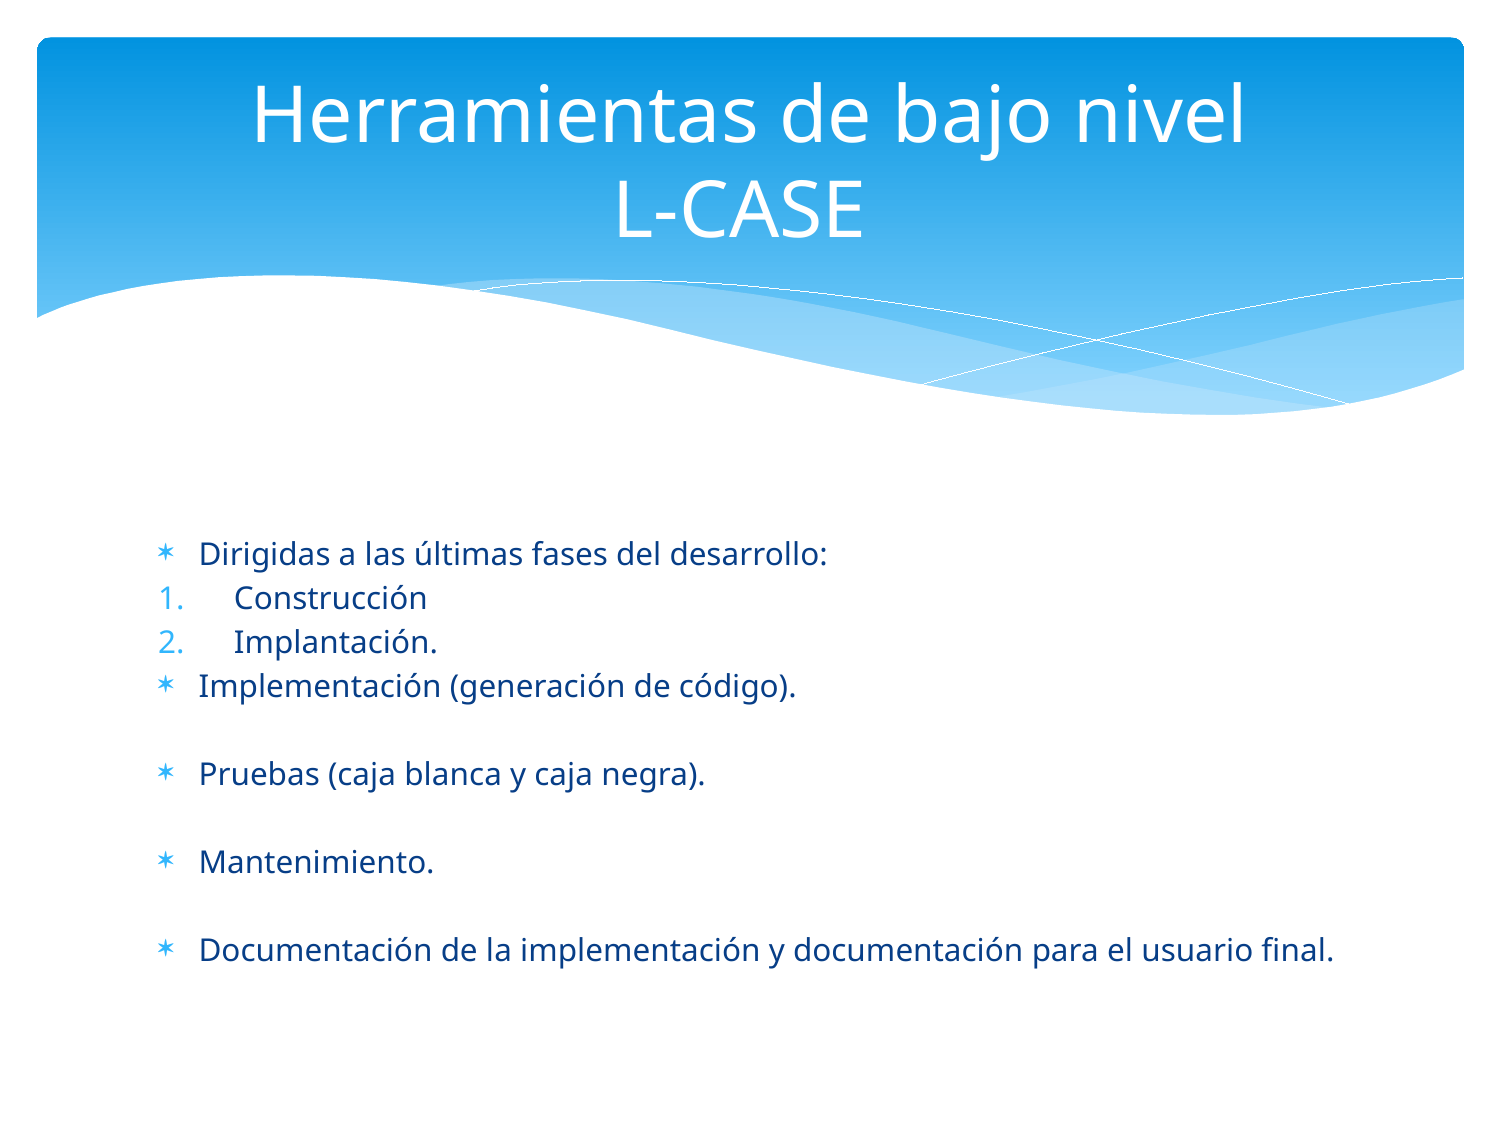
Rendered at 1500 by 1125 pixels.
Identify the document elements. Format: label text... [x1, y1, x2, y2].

title Herramientas de bajo nivel L-CASE [75, 55, 1425, 261]
list Dirigidas a las últimas fases del desarrollo: Construcción Implantación. Implementación (generación de código). Pruebas (caja blanca y caja negra). Mantenimiento. Documentación de la implementación y documentación para el usuario final. [143, 438, 1359, 1005]
